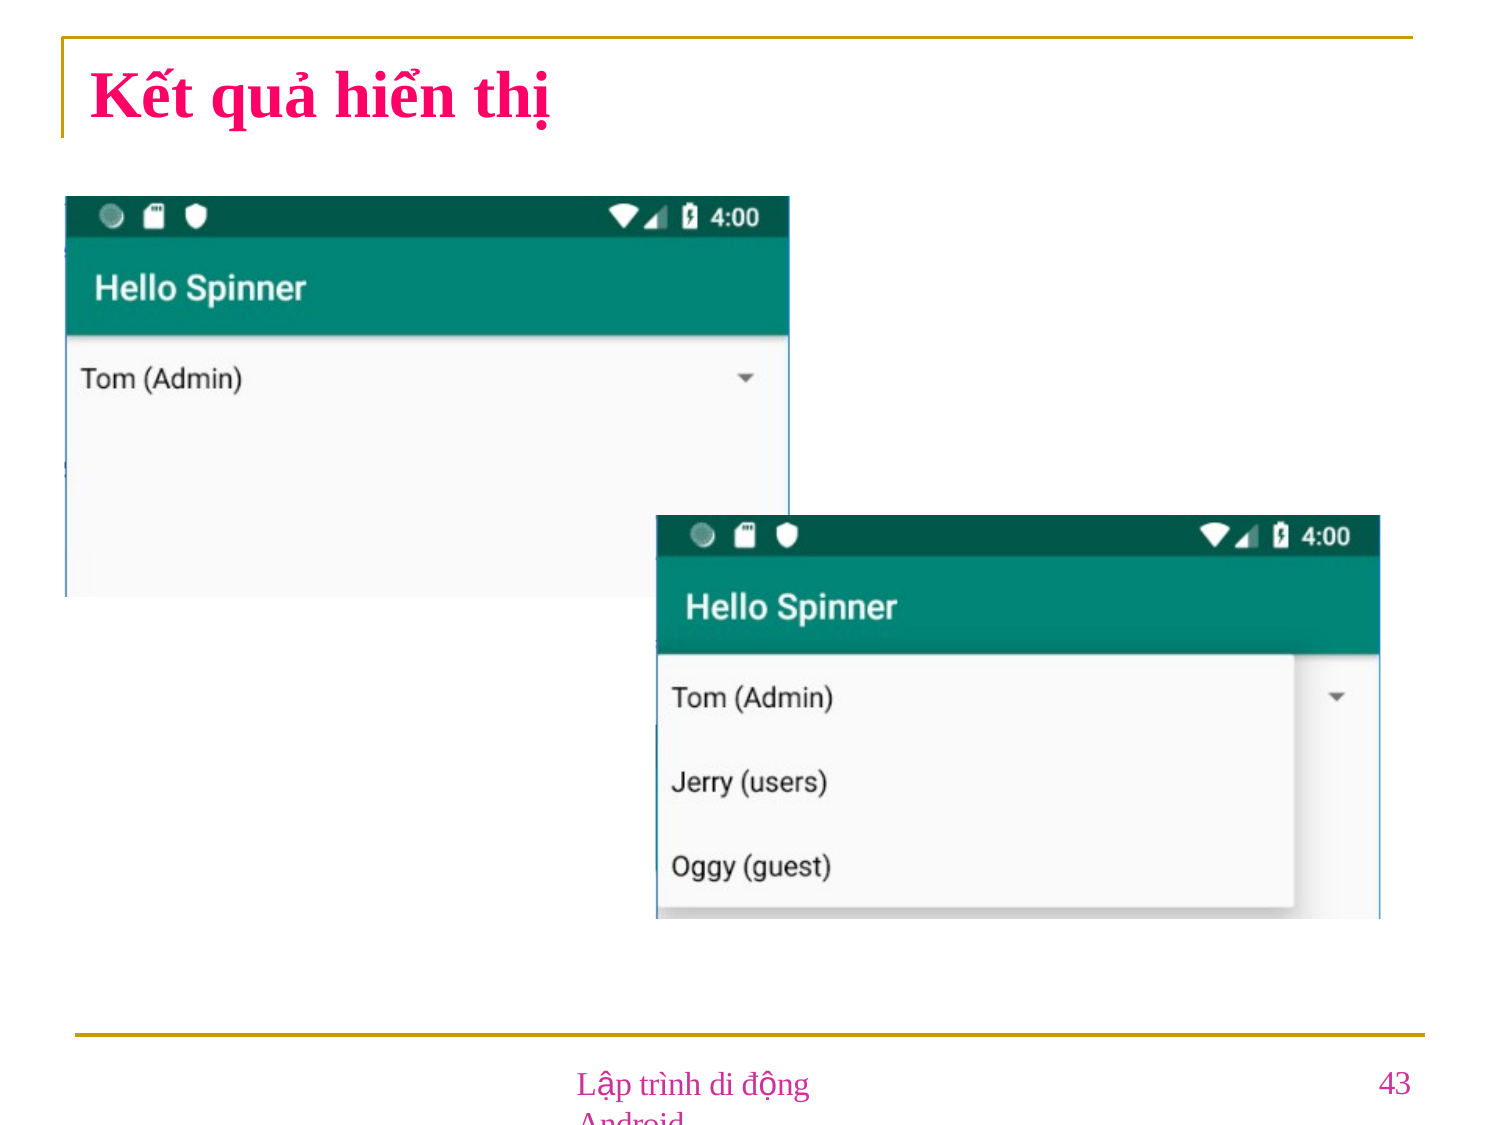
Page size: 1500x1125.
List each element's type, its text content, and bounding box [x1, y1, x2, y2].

footer Lập trình di động Android [574, 1062, 926, 1125]
slide_number 43 [1372, 1063, 1417, 1125]
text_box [64, 195, 1381, 919]
title Kết quả hiển thị [87, 48, 553, 194]
